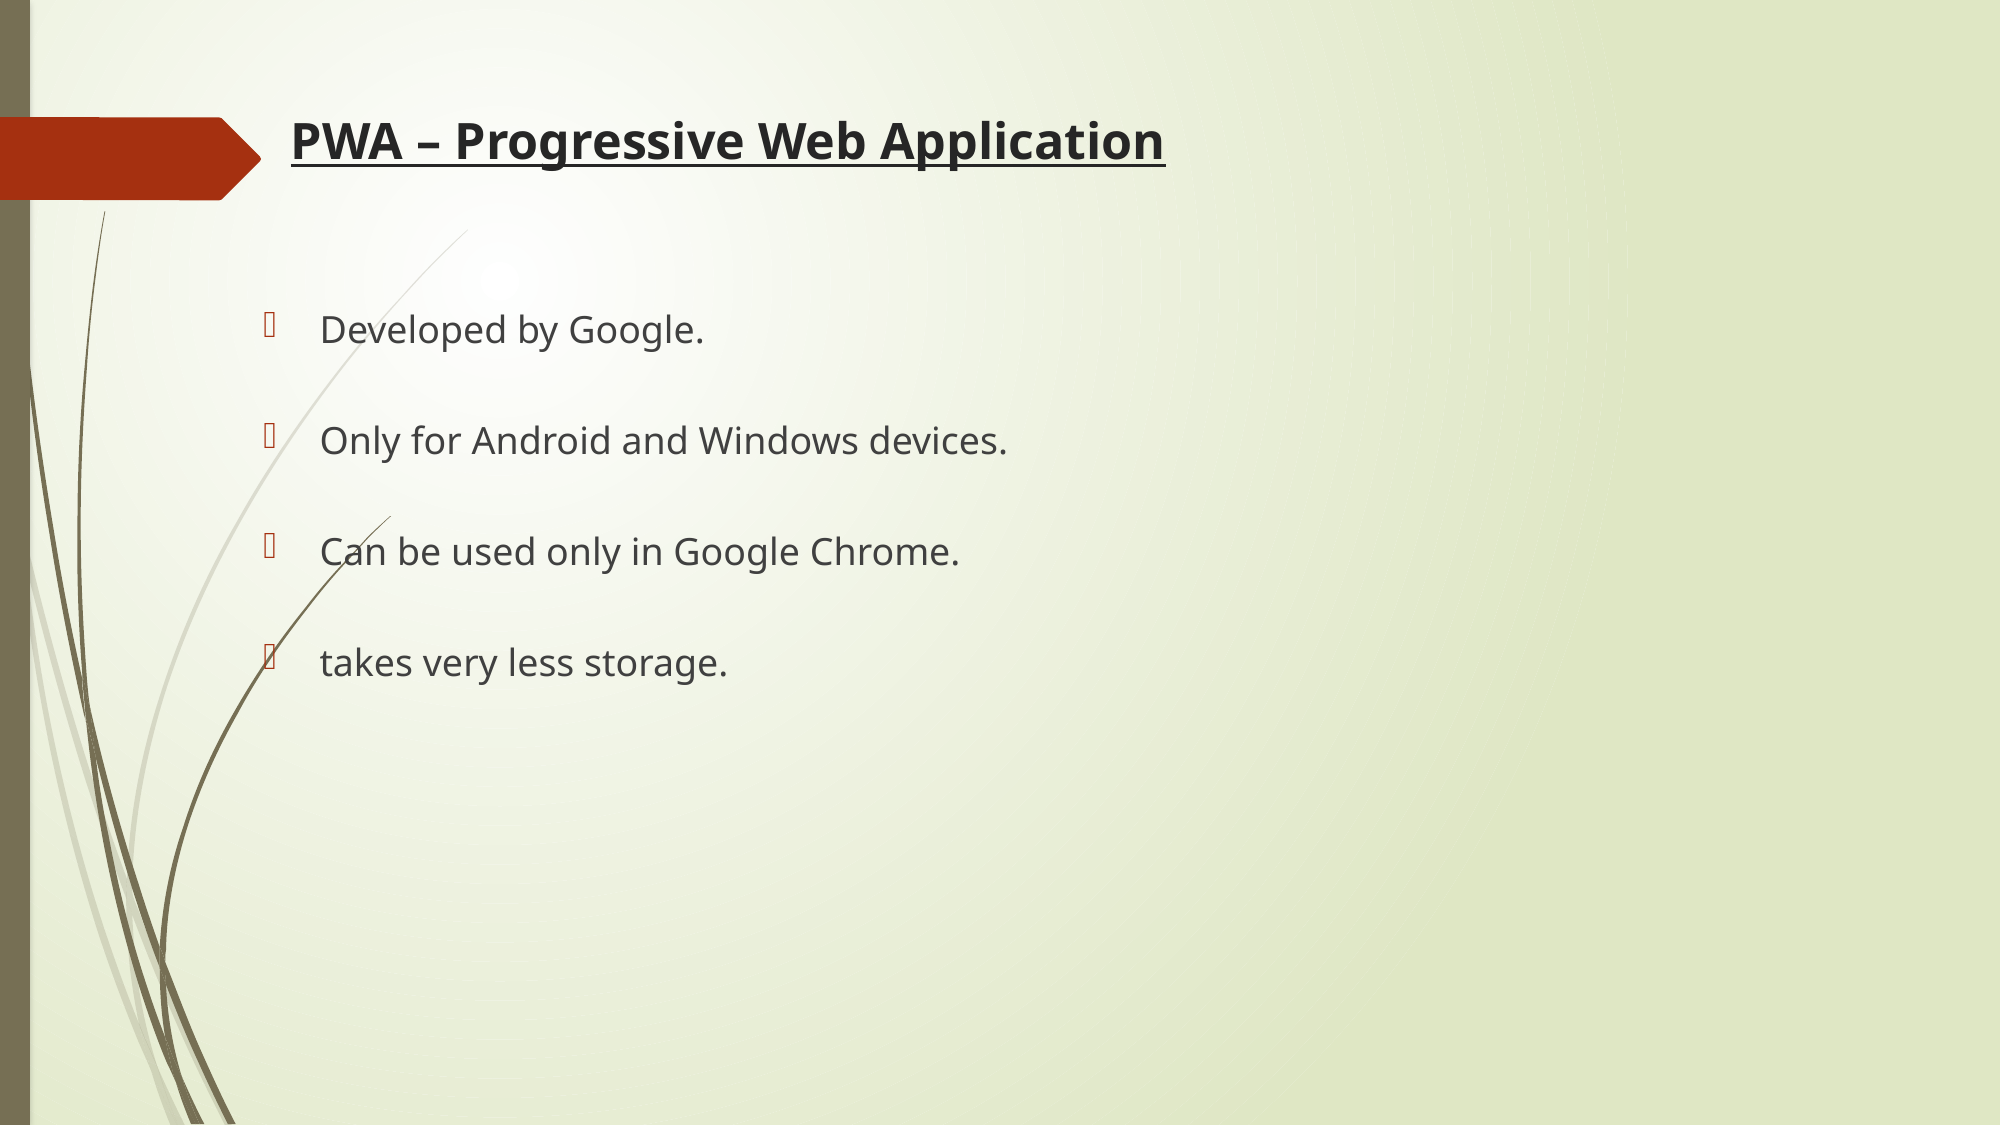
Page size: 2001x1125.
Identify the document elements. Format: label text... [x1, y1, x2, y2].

title PWA – Progressive Web Application [275, 102, 1888, 238]
list Developed by Google. Only for Android and Windows devices. Can be used only in Google Chrome. takes very less storage. [248, 253, 1888, 970]
